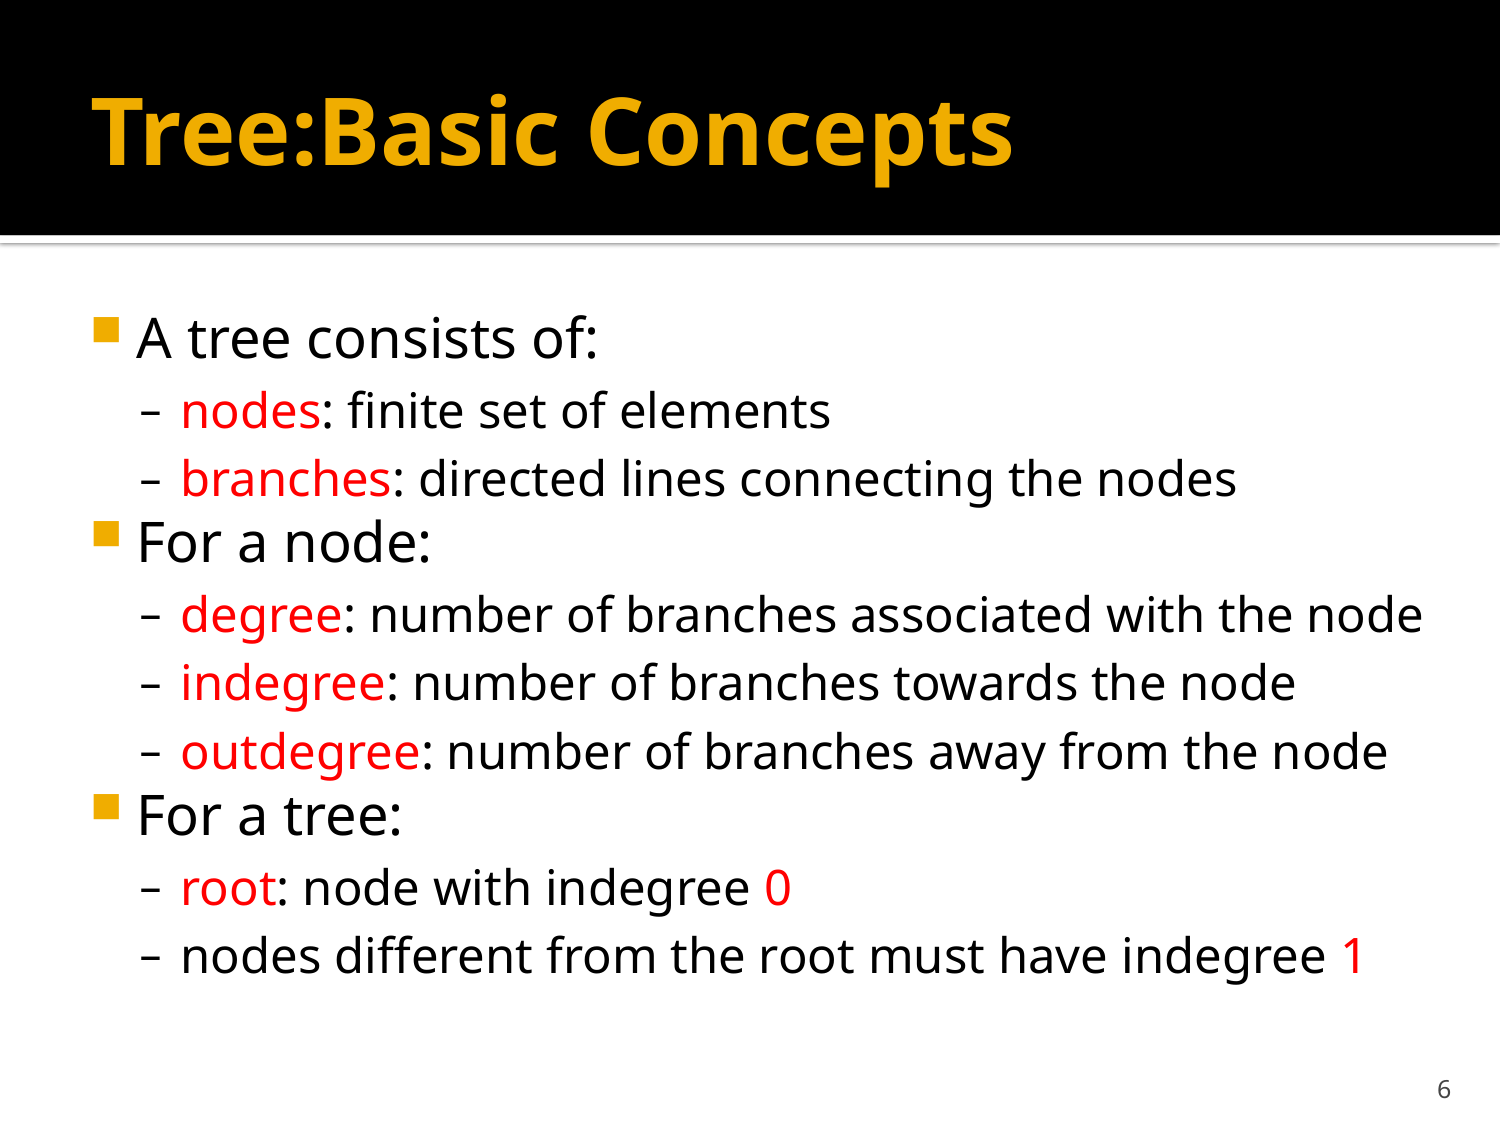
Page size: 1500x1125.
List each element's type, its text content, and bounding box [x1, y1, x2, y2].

title Tree:Basic Concepts [75, 25, 1425, 231]
list A tree consists of: nodes: finite set of elements branches: directed lines connecting the nodes For a node: degree: number of branches associated with the node indegree: number of branches towards the node outdegree: number of branches away from the node For a tree: root: node with indegree 0 nodes different from the root must have indegree 1 [62, 287, 1451, 1047]
slide_number 6 [1345, 1062, 1467, 1108]
